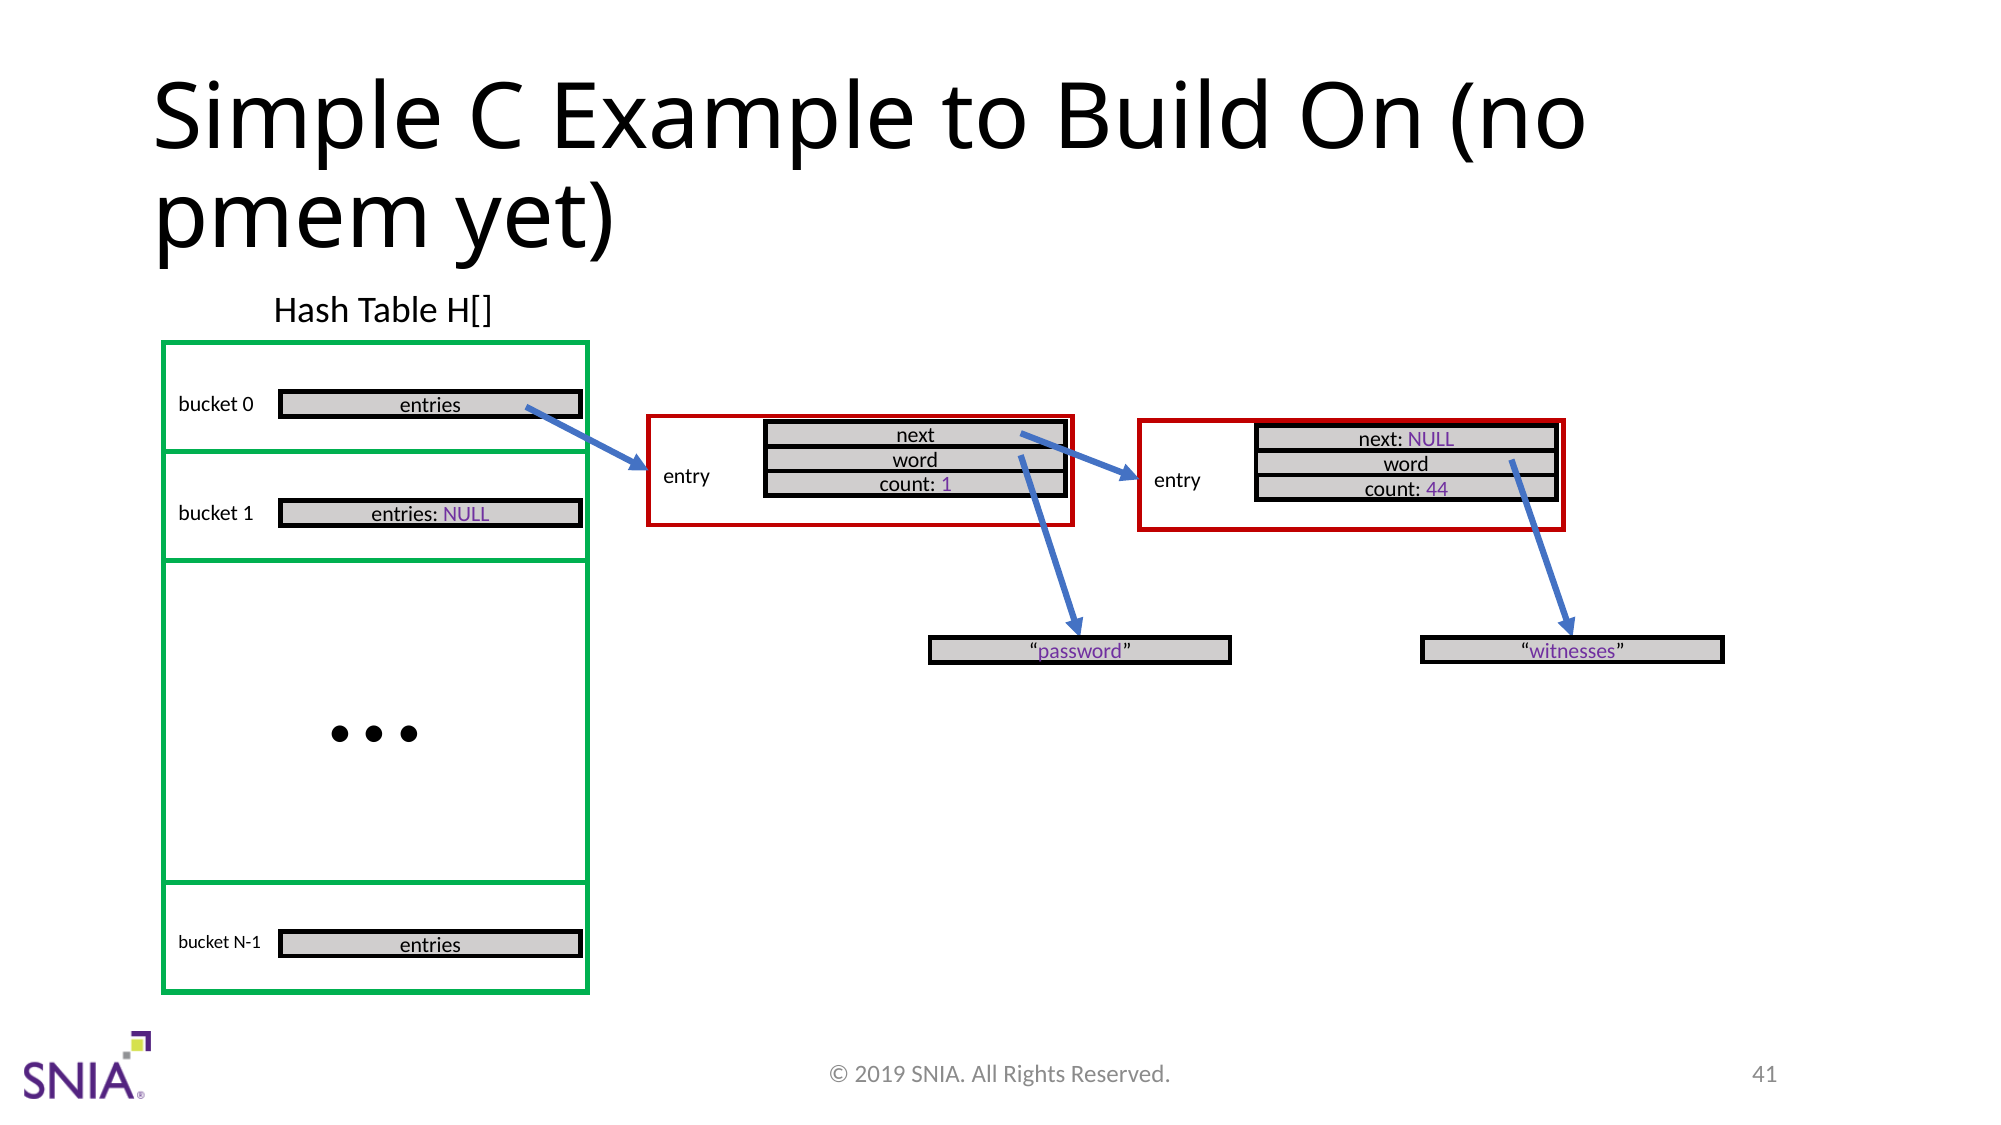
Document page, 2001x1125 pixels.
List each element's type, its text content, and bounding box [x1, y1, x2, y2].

slide_number 41 [1342, 1042, 1793, 1103]
title Simple C Example to Build On (no pmem yet) [137, 59, 1863, 278]
footer © 2019 SNIA. All Rights Reserved. [662, 1042, 1338, 1103]
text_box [163, 277, 1723, 993]
picture [23, 1031, 152, 1099]
